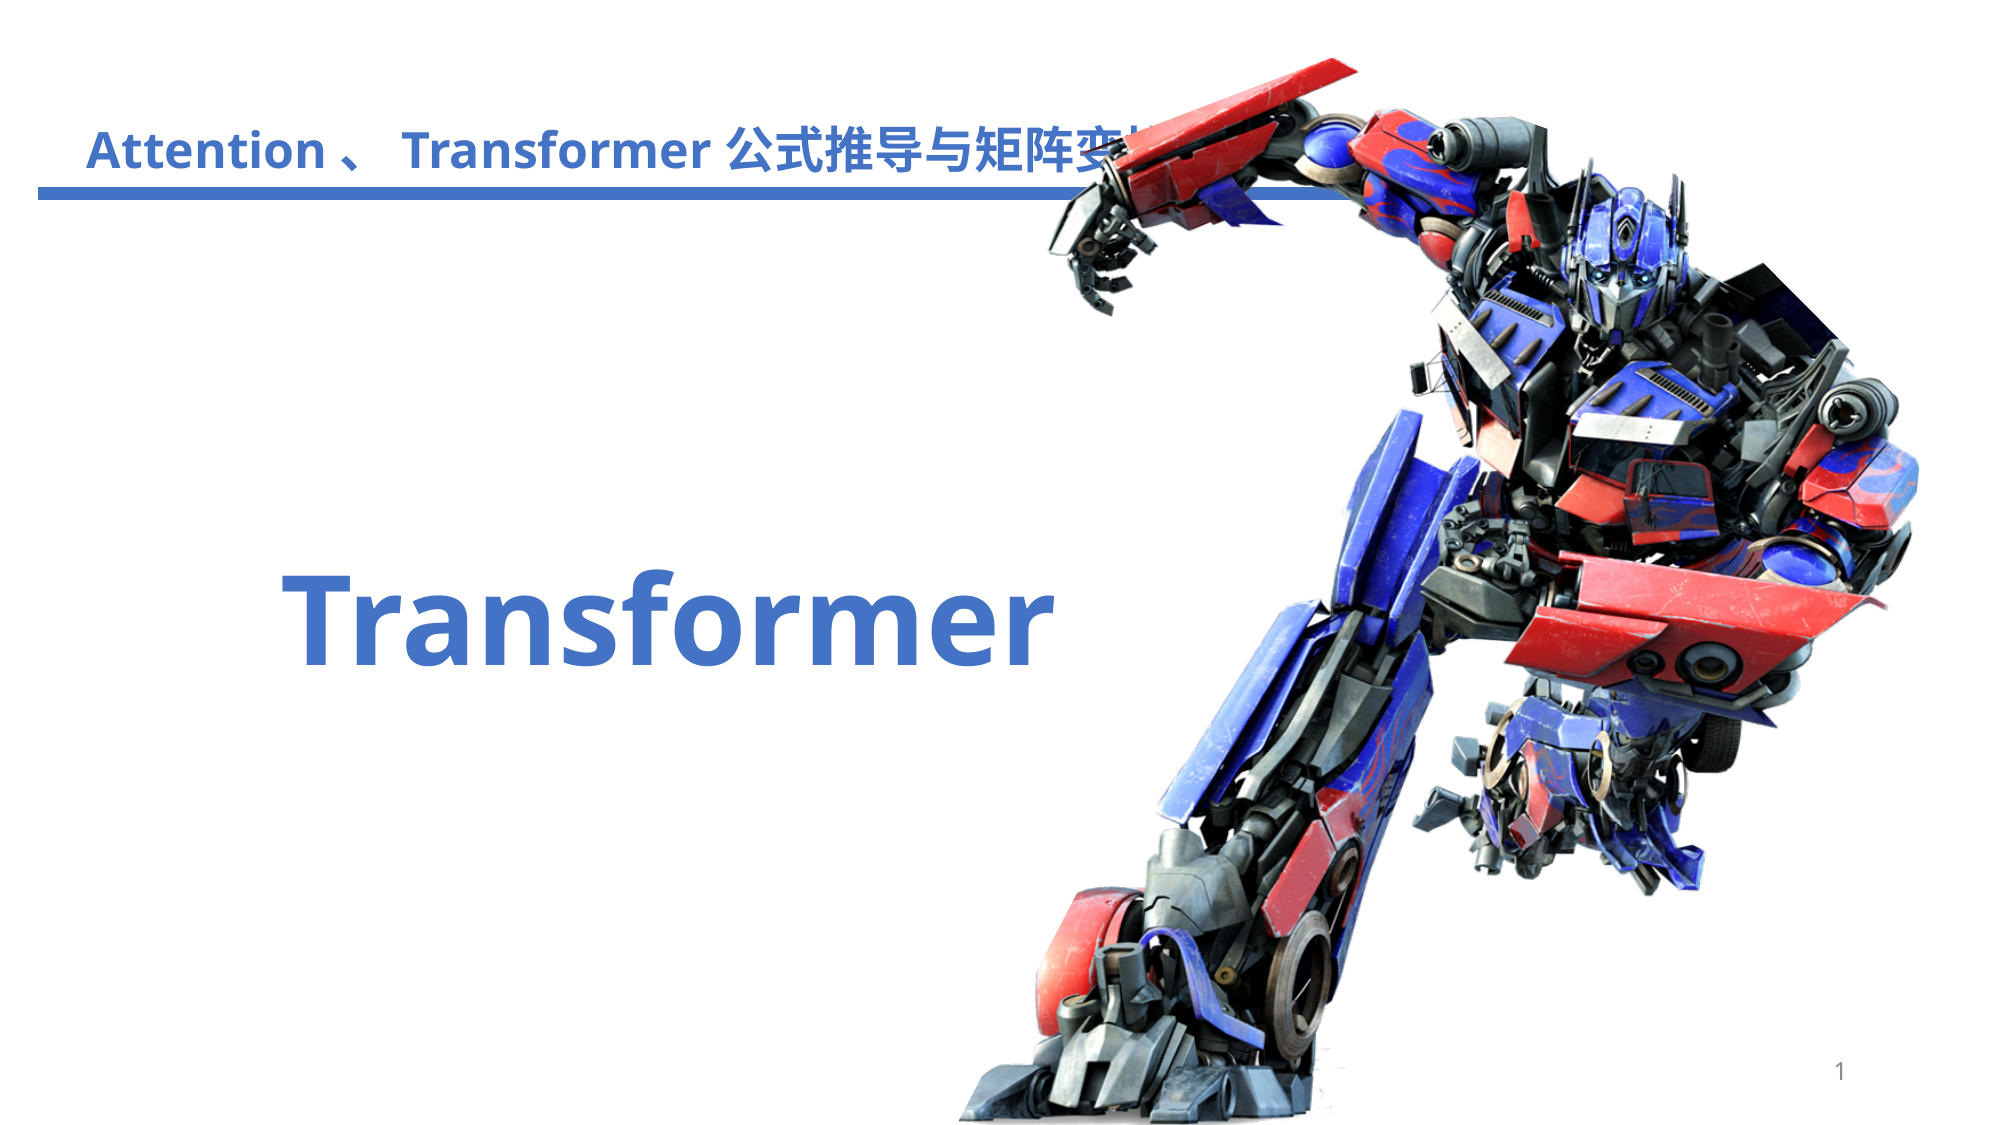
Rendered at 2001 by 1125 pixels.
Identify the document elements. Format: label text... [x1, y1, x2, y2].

text_box Transformer [169, 532, 1170, 698]
text_box Attention、Transformer公式推导与矩阵变换 [72, 111, 1186, 186]
slide_number 1 [1412, 1042, 1863, 1103]
text_box [955, 53, 1925, 1125]
